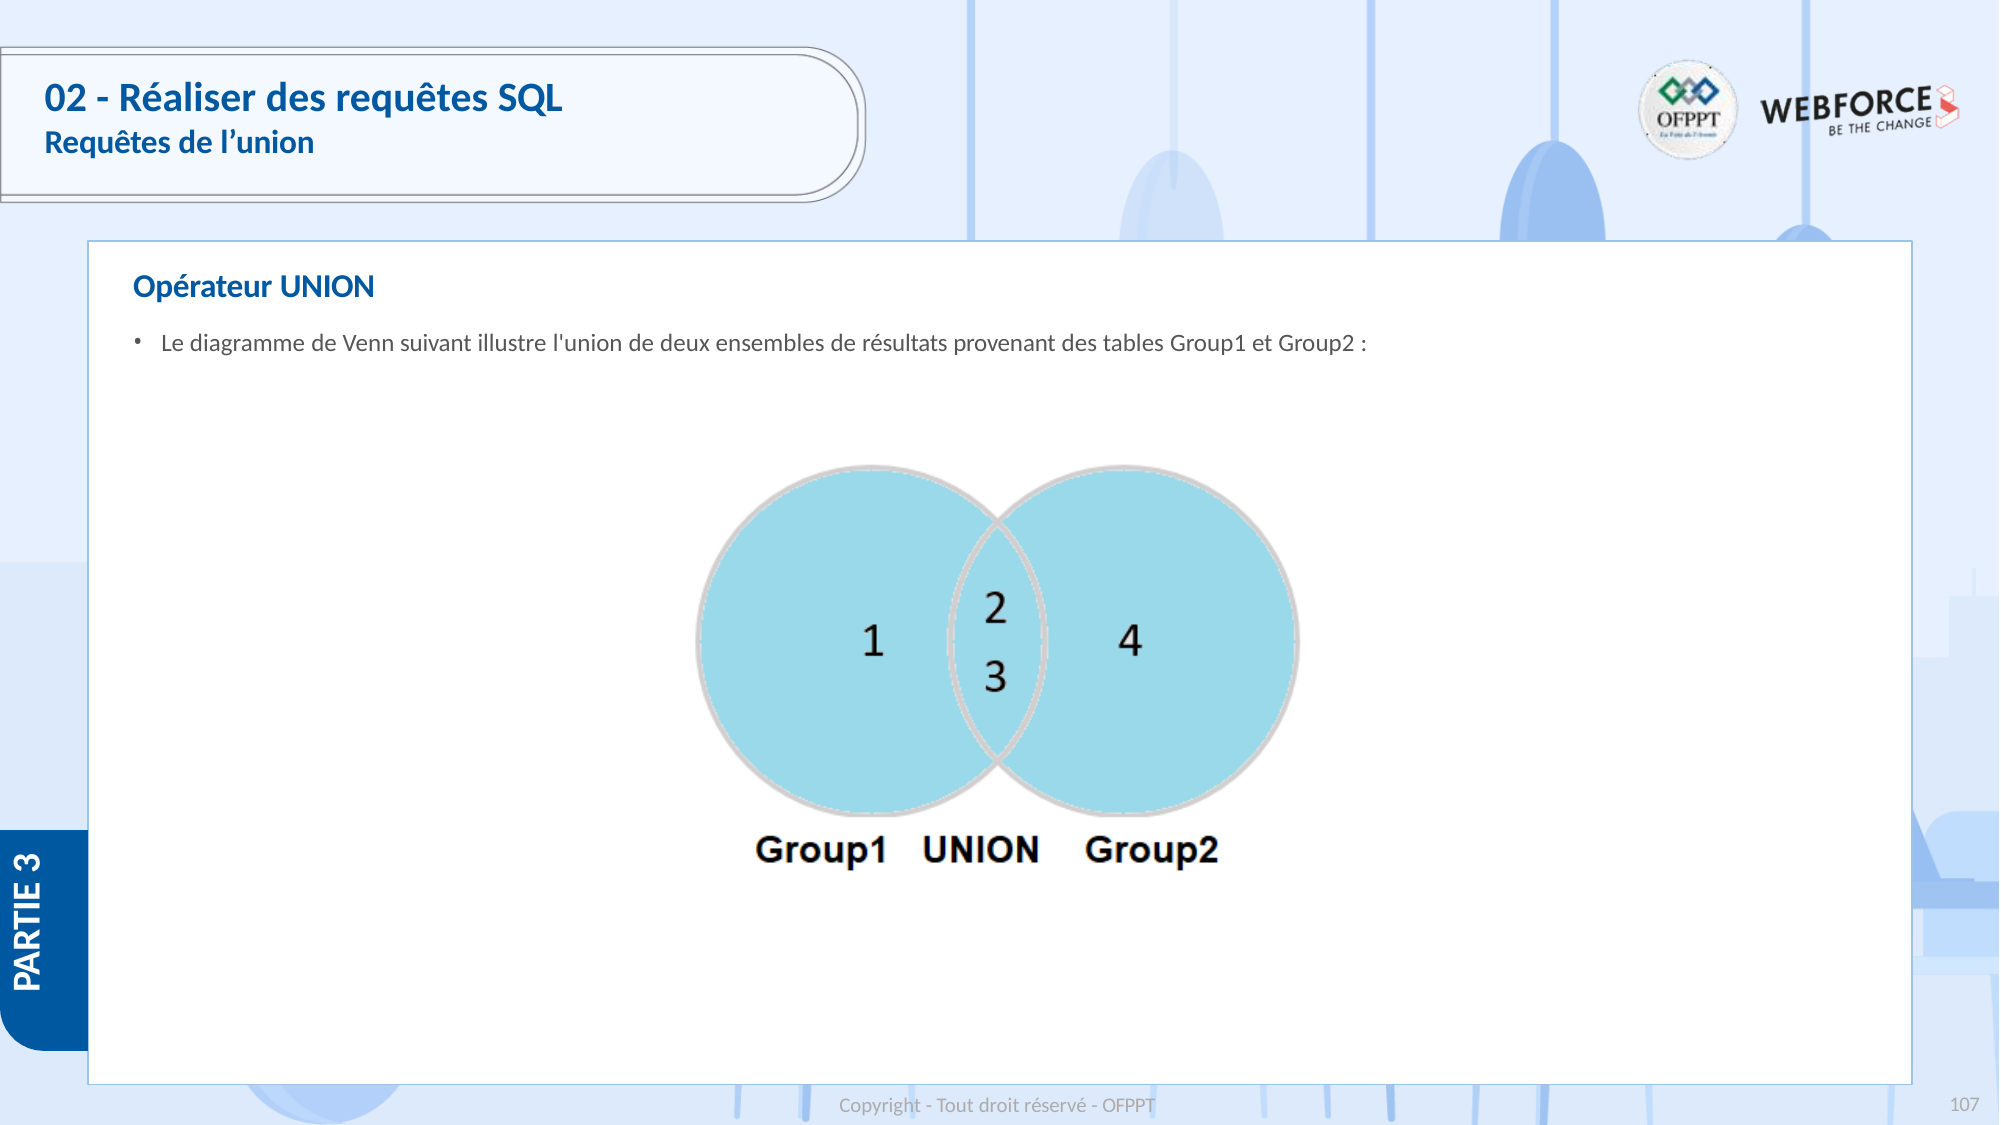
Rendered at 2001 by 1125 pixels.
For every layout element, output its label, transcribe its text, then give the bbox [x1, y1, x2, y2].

title 02 - Réaliser des requêtes SQL Requêtes de l’union [42, 67, 674, 258]
footer Copyright - Tout droit réservé - OFPPT [837, 1094, 1164, 1125]
text_box Opérateur UNION Le diagramme de Venn suivant illustre l'union de deux ensembles de résultats provenant des tables Group1 et Group2 : [130, 262, 674, 357]
slide_number 107 [1943, 1094, 1990, 1125]
text_box PARTIE 3 [0, 830, 88, 1008]
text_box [679, 56, 1967, 927]
picture [0, 0, 1999, 1125]
